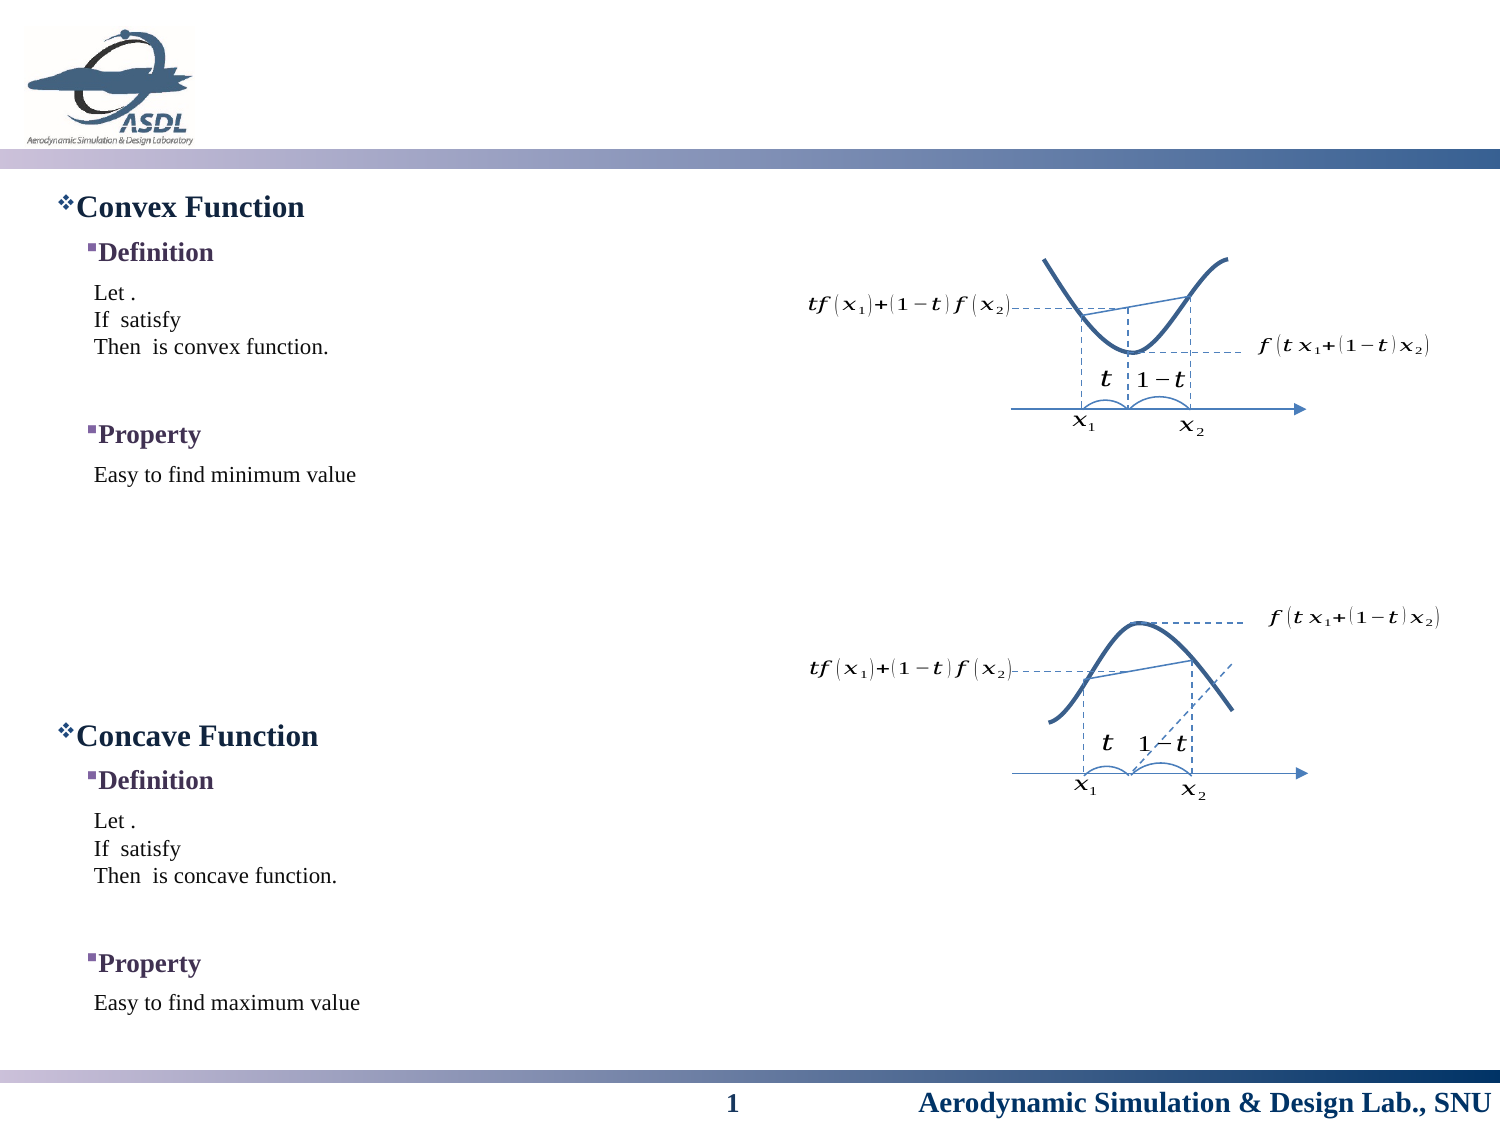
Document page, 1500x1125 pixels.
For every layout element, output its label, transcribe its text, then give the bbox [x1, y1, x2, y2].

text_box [808, 604, 1441, 848]
slide_number 1 [671, 1065, 795, 1125]
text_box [807, 258, 1430, 482]
picture [24, 26, 195, 148]
